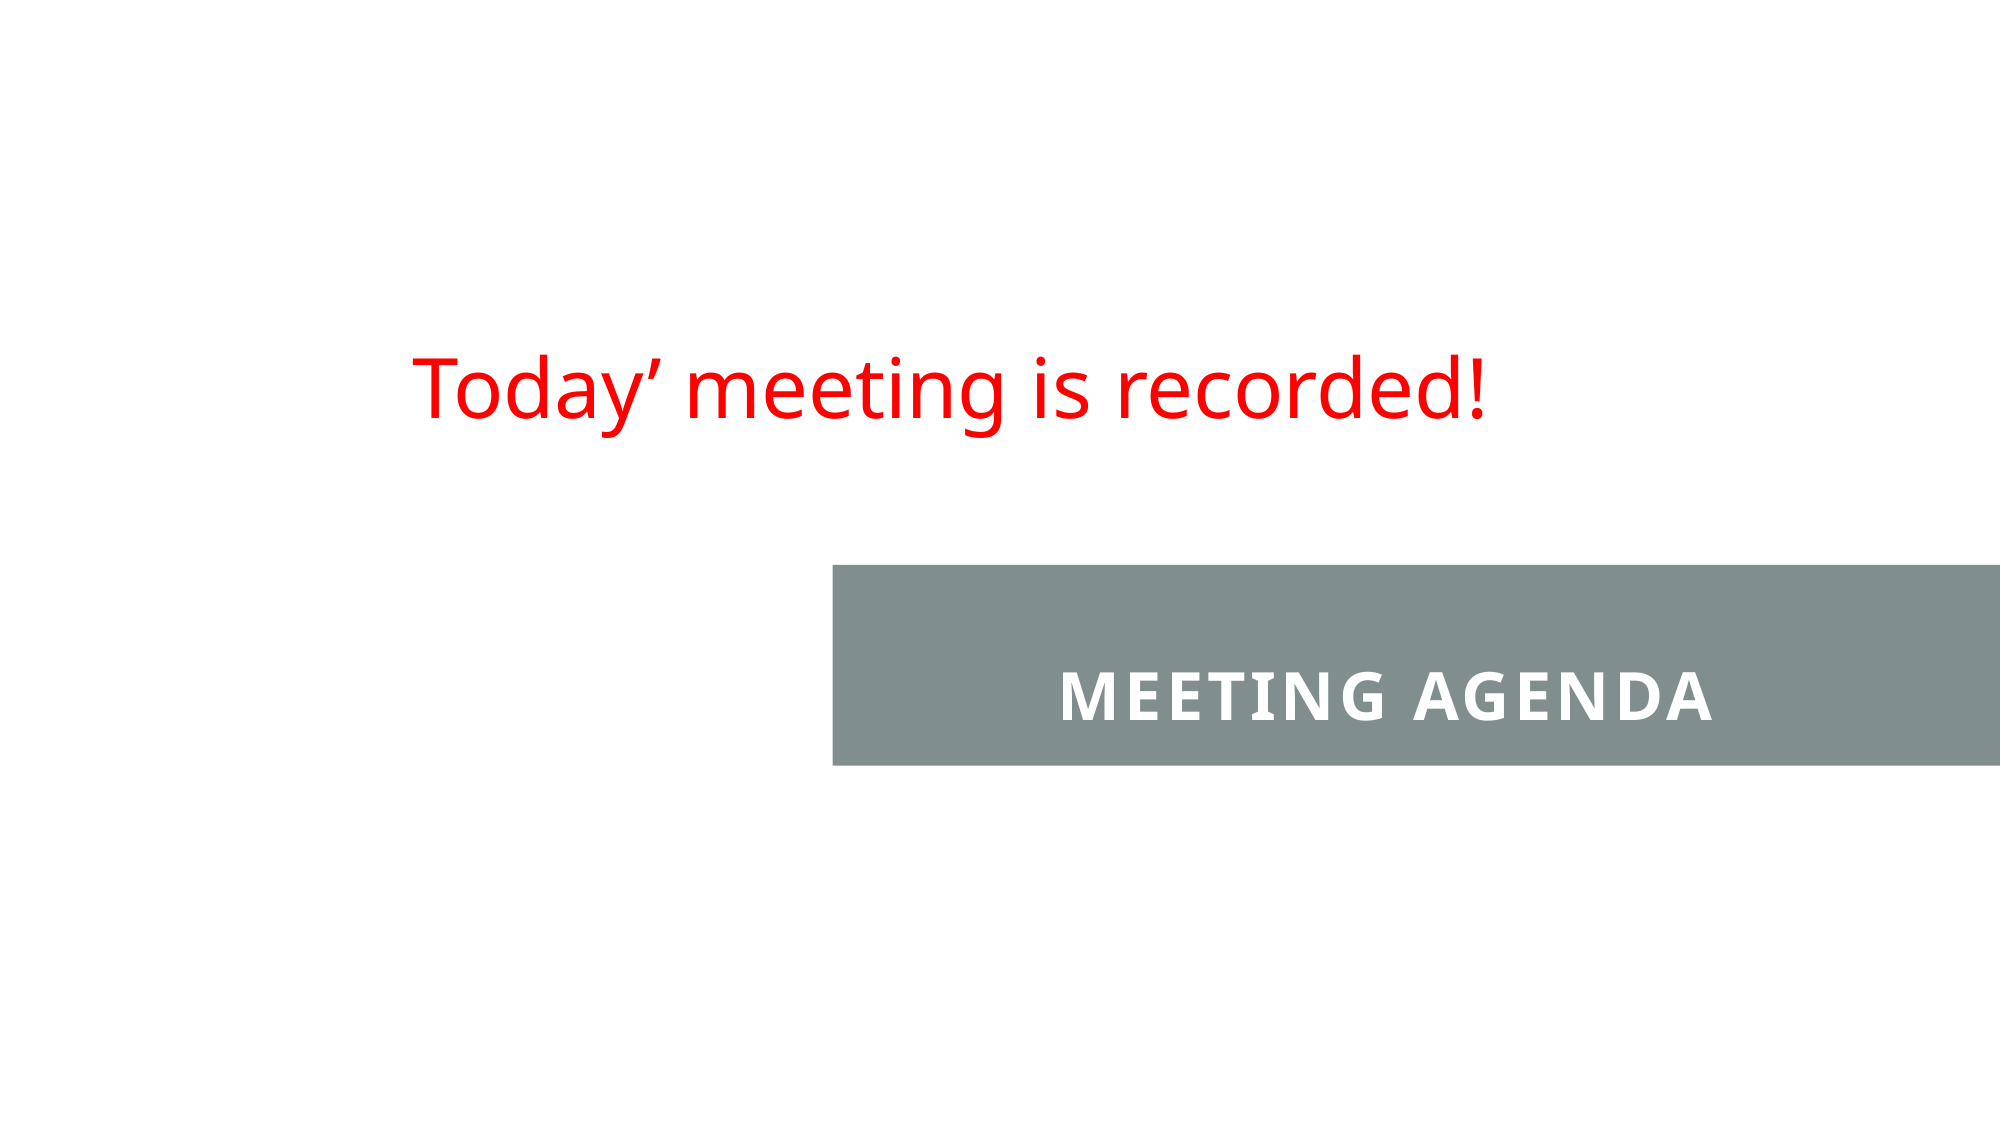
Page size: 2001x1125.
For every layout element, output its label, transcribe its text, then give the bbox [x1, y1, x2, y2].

title meeting Agenda [832, 564, 2000, 766]
text_box Today’ meeting is recorded! [398, 327, 1505, 443]
